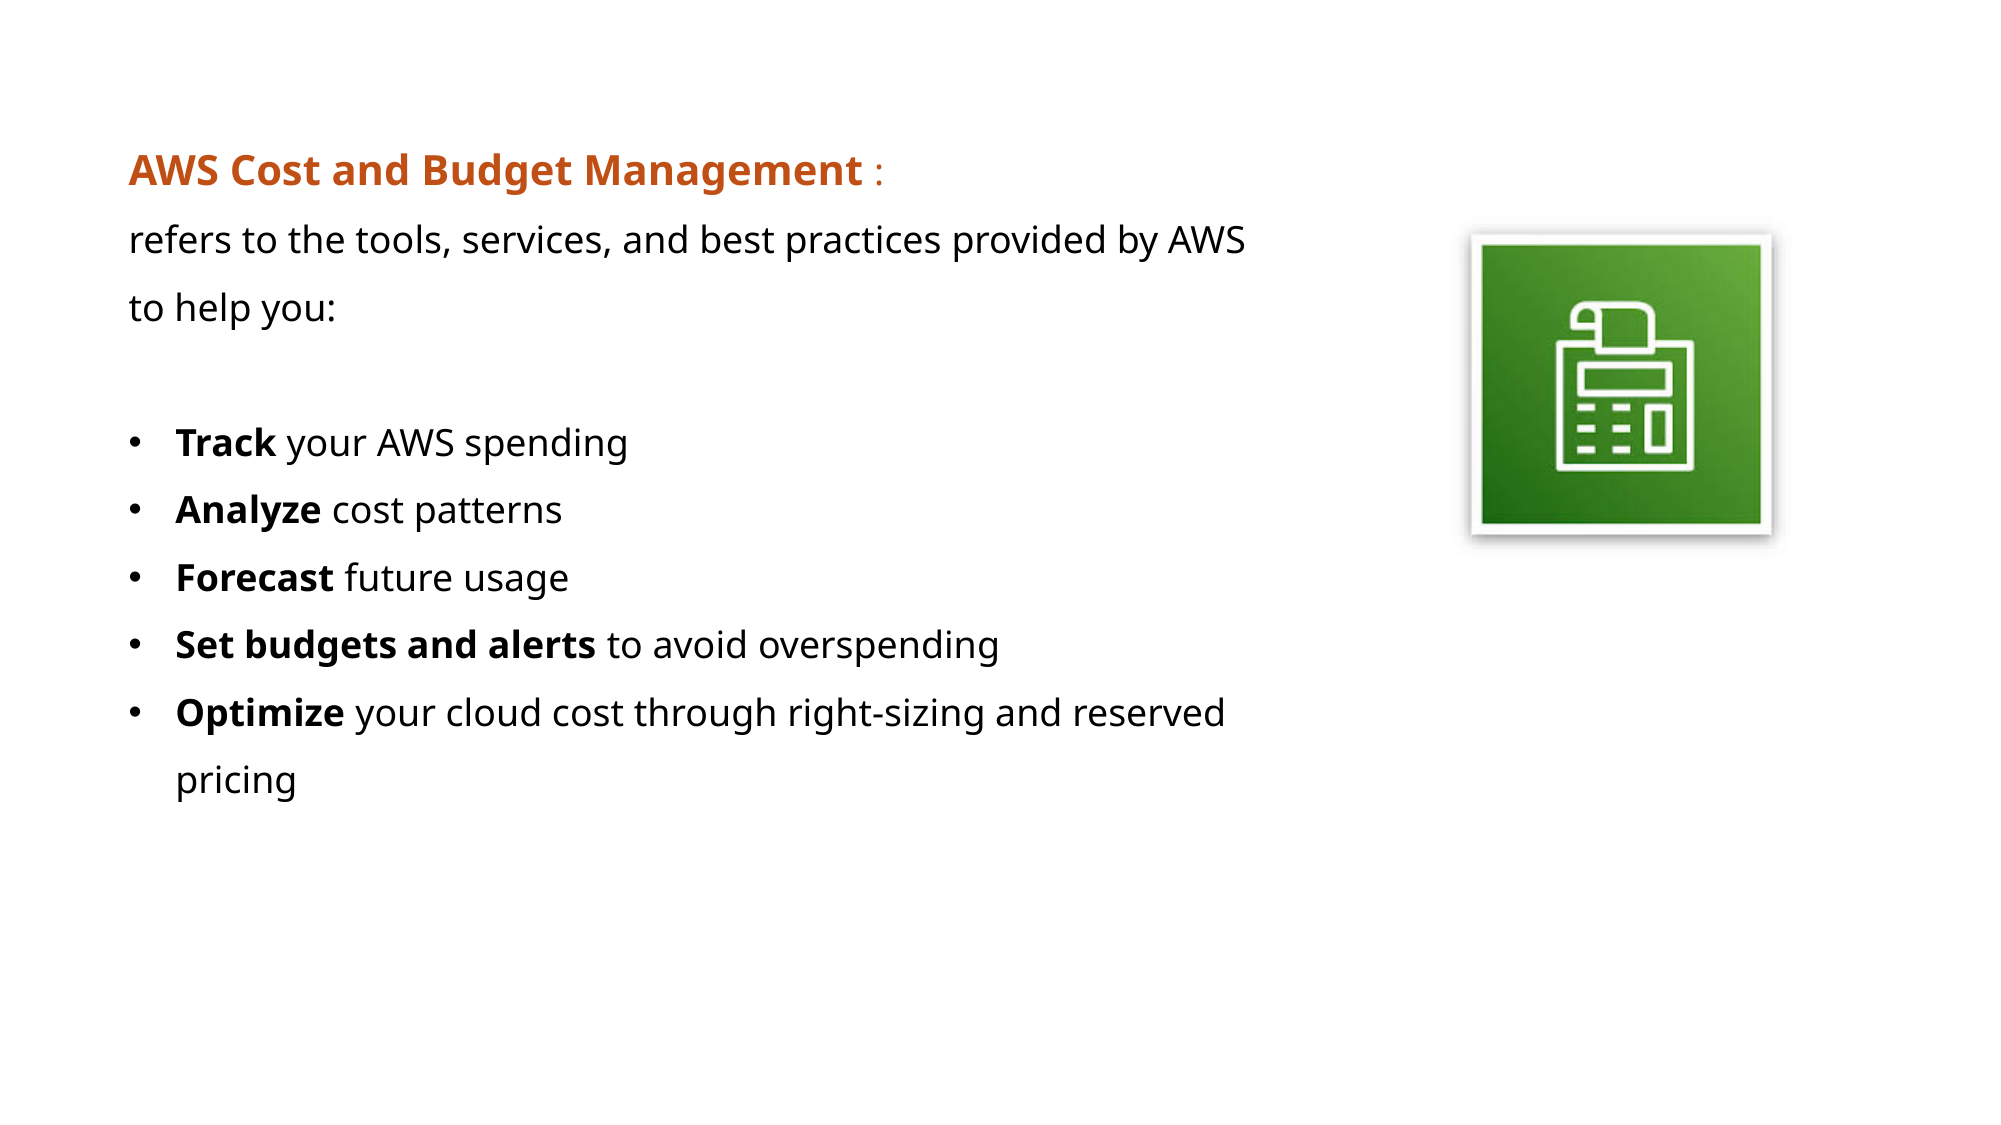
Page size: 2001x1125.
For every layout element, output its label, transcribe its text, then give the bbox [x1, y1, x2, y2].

text_box AWS Cost and Budget Management : refers to the tools, services, and best practices provided by AWS to help you: Track your AWS spending Analyze cost patterns Forecast future usage Set budgets and alerts to avoid overspending Optimize your cloud cost through right-sizing and reserved pricing [113, 111, 1287, 809]
picture [1447, 210, 1800, 563]
